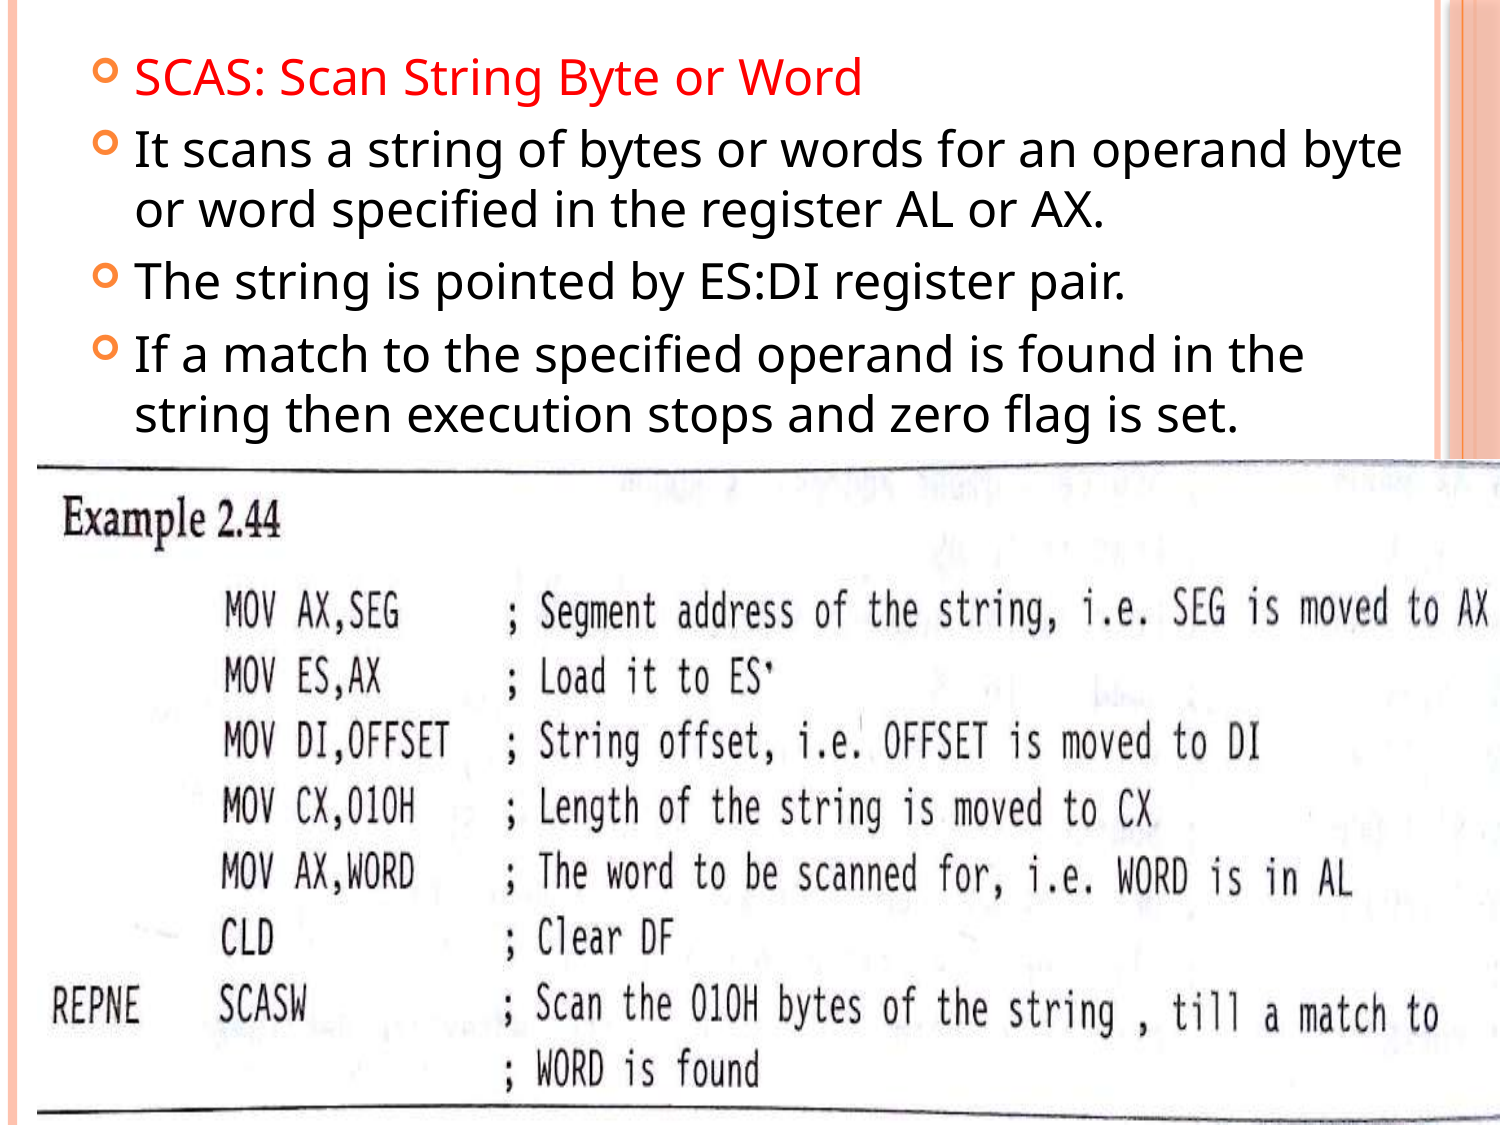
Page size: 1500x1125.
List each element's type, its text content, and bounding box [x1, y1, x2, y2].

picture [36, 459, 1500, 1125]
list SCAS: Scan String Byte or Word It scans a string of bytes or words for an operand byte or word specified in the register AL or AX. The string is pointed by ES:DI register pair. If a match to the specified operand is found in the string then execution stops and zero flag is set. [75, 37, 1463, 450]
